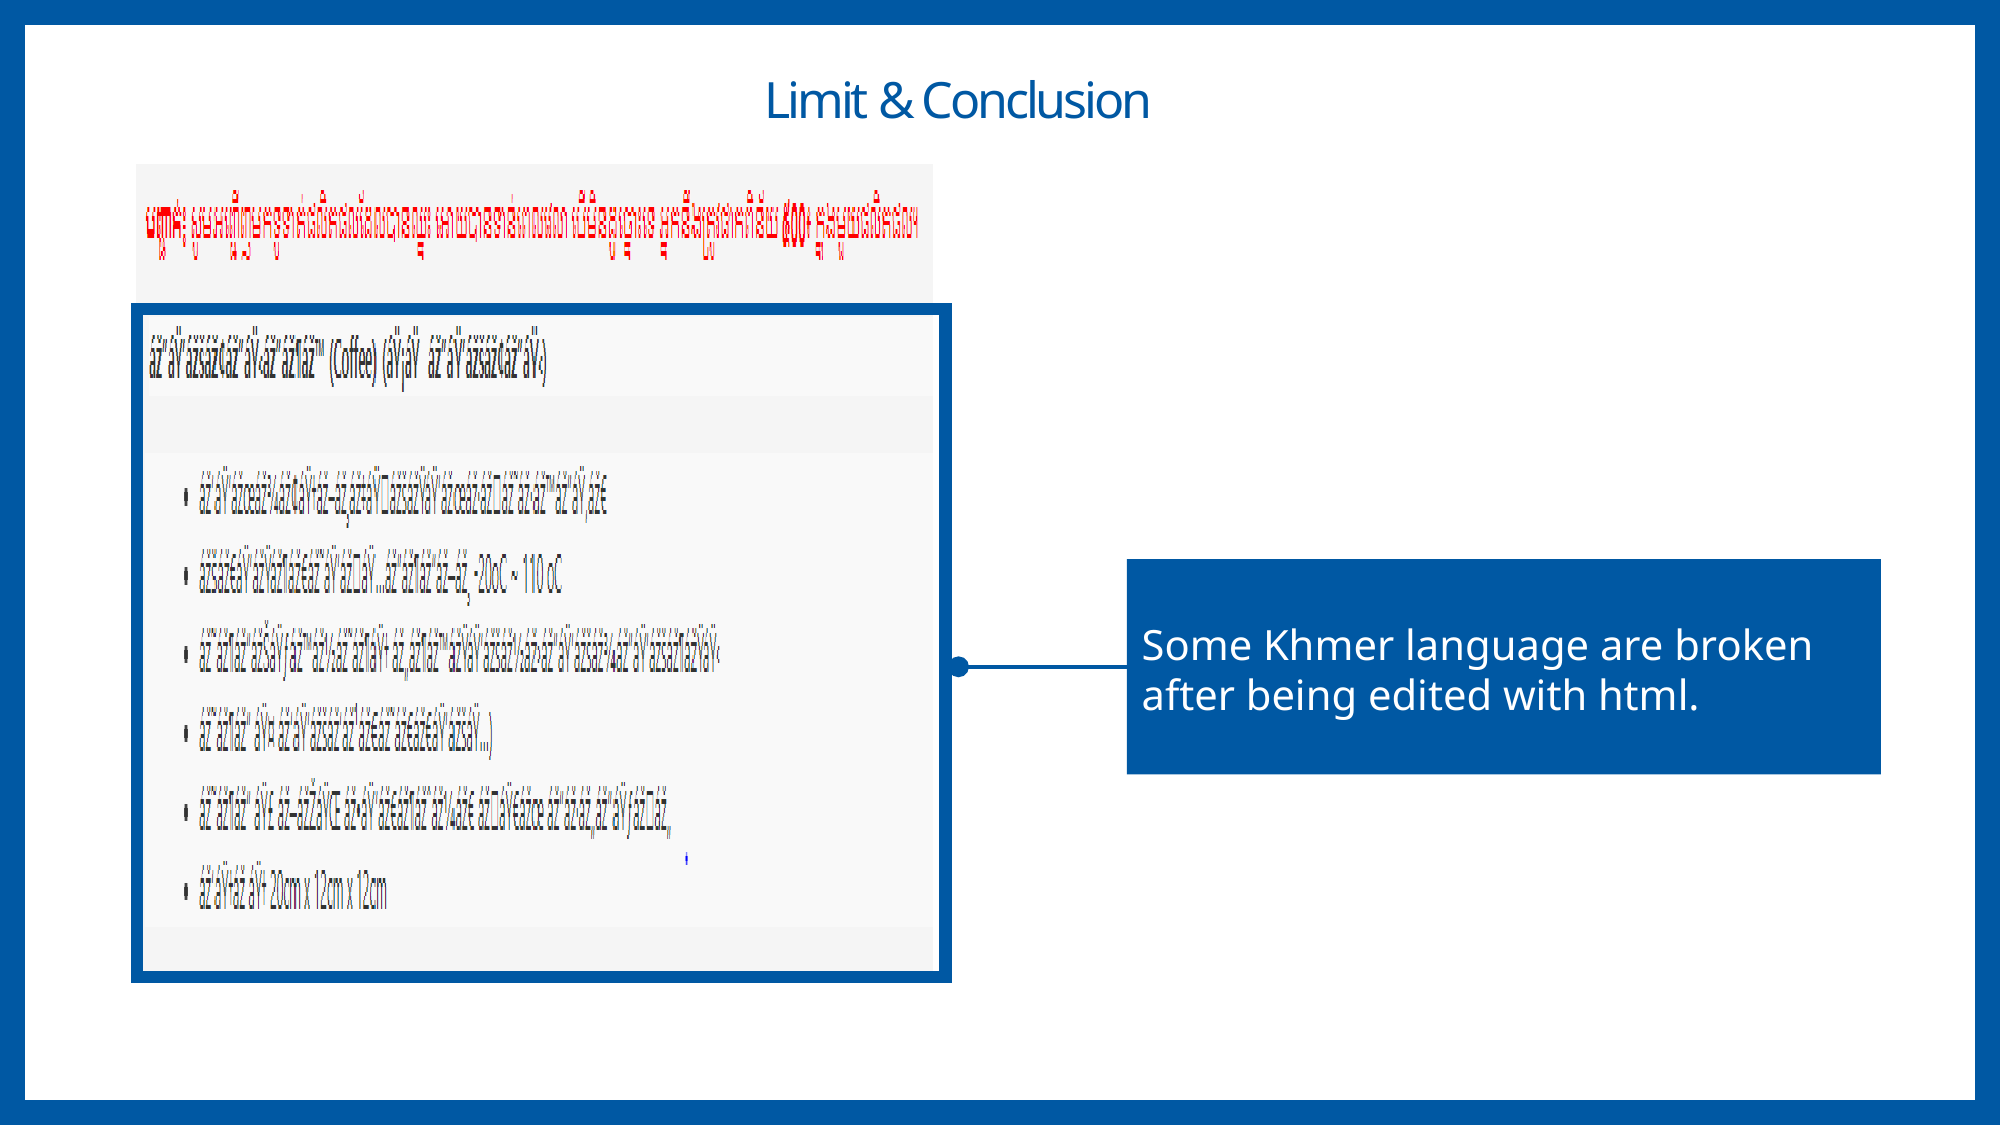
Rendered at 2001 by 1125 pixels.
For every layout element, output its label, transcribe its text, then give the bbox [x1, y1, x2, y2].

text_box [958, 559, 1881, 775]
picture [136, 164, 933, 972]
text_box [11, 11, 1988, 1113]
text_box Limit & Conclusion [743, 61, 1174, 136]
text_box [136, 308, 946, 978]
